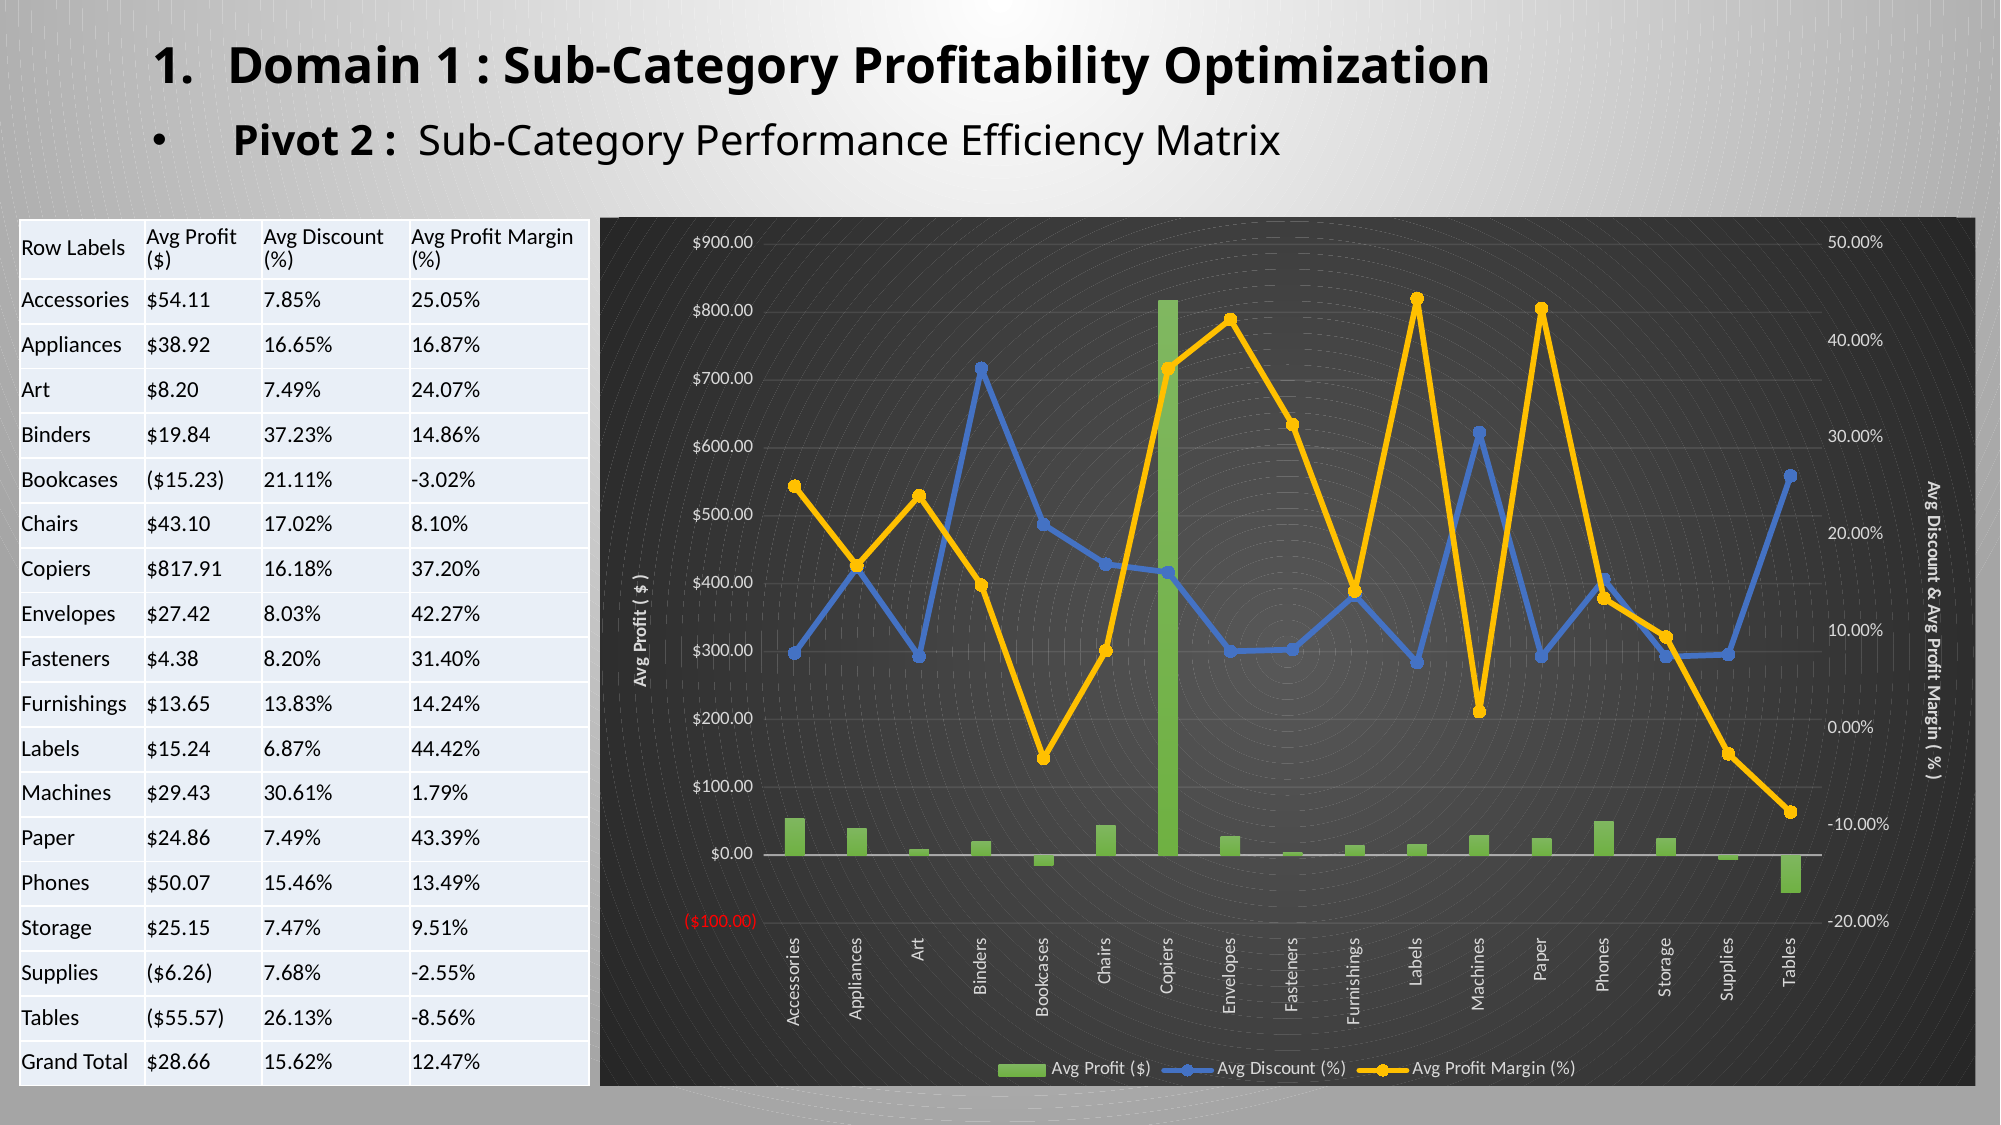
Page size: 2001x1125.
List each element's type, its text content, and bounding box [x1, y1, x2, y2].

table_cell 25.05% [411, 280, 588, 323]
table_cell 15.46% [263, 862, 409, 905]
table_cell 8.10% [411, 504, 588, 547]
table_cell 15.62% [263, 1042, 409, 1085]
table_cell -8.56% [411, 997, 588, 1040]
table_cell Bookcases [21, 459, 144, 502]
table_cell $28.66 [146, 1042, 261, 1085]
table_cell Supplies [21, 952, 144, 995]
table_cell 16.87% [411, 325, 588, 368]
table_cell 13.49% [411, 862, 588, 905]
table_cell Tables [21, 997, 144, 1040]
table_cell 44.42% [411, 728, 588, 771]
table_cell Binders [21, 414, 144, 457]
text_box Domain 1 : Sub-Category Profitability Optimization Pivot 2 : Sub-Category Performance Efficiency Matrix [137, 0, 1863, 1080]
table_cell ($6.26) [146, 952, 261, 995]
table_cell Fasteners [21, 638, 144, 681]
table_cell 37.20% [411, 549, 588, 592]
table_cell 30.61% [263, 773, 409, 816]
table_cell $817.91 [146, 549, 261, 592]
table_cell 24.07% [411, 369, 588, 412]
chart [599, 217, 1976, 1086]
table_cell $15.24 [146, 728, 261, 771]
table_cell 13.83% [263, 683, 409, 726]
table_cell Labels [21, 728, 144, 771]
table_cell 37.23% [263, 414, 409, 457]
table_header Row Labels [21, 221, 144, 278]
table_cell Machines [21, 773, 144, 816]
table_cell $27.42 [146, 593, 261, 636]
table_cell 8.20% [263, 638, 409, 681]
table_cell 7.68% [263, 952, 409, 995]
table_cell 9.51% [411, 907, 588, 950]
table_cell 43.39% [411, 818, 588, 861]
table_cell 14.86% [411, 414, 588, 457]
table_header Avg Discount (%) [263, 221, 409, 278]
table_cell $38.92 [146, 325, 261, 368]
table_cell ($15.23) [146, 459, 261, 502]
table_cell 1.79% [411, 773, 588, 816]
table_cell 12.47% [411, 1042, 588, 1085]
table_cell 42.27% [411, 593, 588, 636]
table_cell 6.87% [263, 728, 409, 771]
table_cell Appliances [21, 325, 144, 368]
table_cell ($55.57) [146, 997, 261, 1040]
table_cell 16.65% [263, 325, 409, 368]
table_cell $13.65 [146, 683, 261, 726]
table_cell $19.84 [146, 414, 261, 457]
table_cell $8.20 [146, 369, 261, 412]
table_cell 7.47% [263, 907, 409, 950]
table_cell $50.07 [146, 862, 261, 905]
table_cell 16.18% [263, 549, 409, 592]
table_cell Storage [21, 907, 144, 950]
table_cell Chairs [21, 504, 144, 547]
table_cell Paper [21, 818, 144, 861]
table_cell Art [21, 369, 144, 412]
table_cell 7.49% [263, 818, 409, 861]
table_cell $43.10 [146, 504, 261, 547]
table_cell 7.85% [263, 280, 409, 323]
table_header Avg Profit Margin (%) [411, 221, 588, 278]
table_cell 21.11% [263, 459, 409, 502]
table_cell Grand Total [21, 1042, 144, 1085]
table_cell Copiers [21, 549, 144, 592]
table_cell Furnishings [21, 683, 144, 726]
table_cell 14.24% [411, 683, 588, 726]
table_cell -3.02% [411, 459, 588, 502]
table_cell 31.40% [411, 638, 588, 681]
table_cell $4.38 [146, 638, 261, 681]
table_cell $54.11 [146, 280, 261, 323]
table_cell Accessories [21, 280, 144, 323]
table_cell $24.86 [146, 818, 261, 861]
table_cell $25.15 [146, 907, 261, 950]
table_cell 17.02% [263, 504, 409, 547]
table_cell $29.43 [146, 773, 261, 816]
table_cell 7.49% [263, 369, 409, 412]
table_cell Envelopes [21, 593, 144, 636]
table_cell -2.55% [411, 952, 588, 995]
table_cell Phones [21, 862, 144, 905]
table_header Avg Profit ($) [146, 221, 261, 278]
table_cell 26.13% [263, 997, 409, 1040]
table_cell 8.03% [263, 593, 409, 636]
